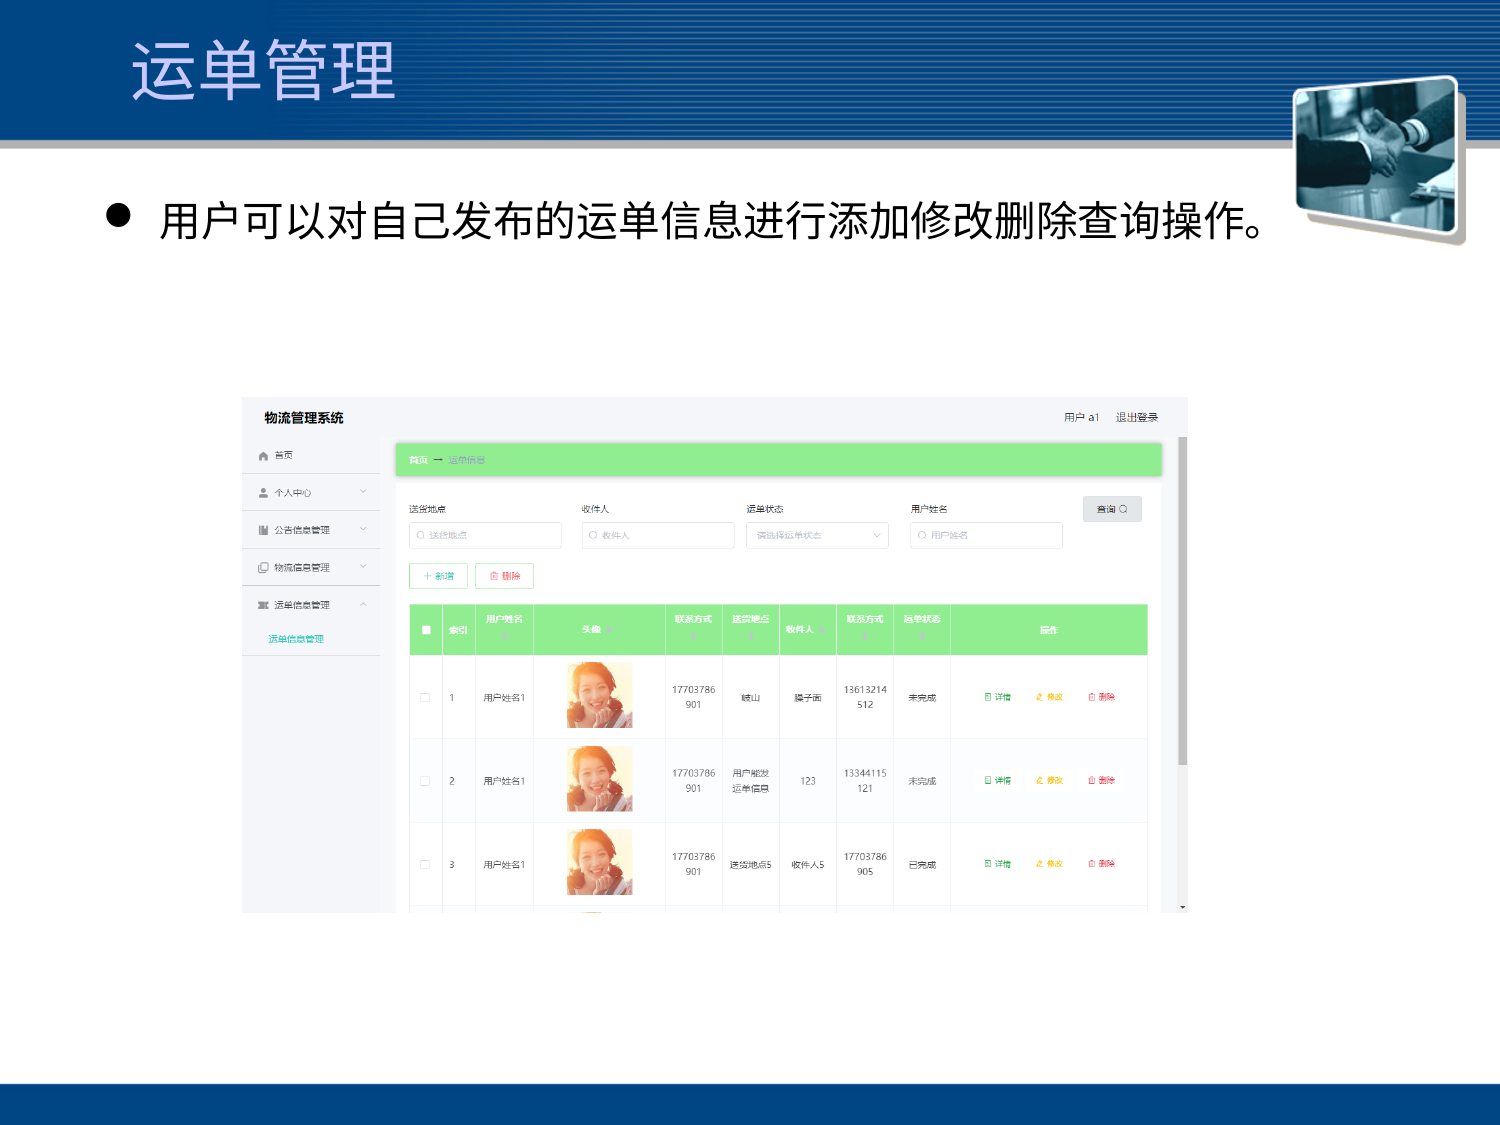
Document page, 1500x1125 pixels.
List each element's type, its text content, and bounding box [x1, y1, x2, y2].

text_box 用户可以对自己发布的运单信息进行添加修改删除查询操作。 [88, 187, 1286, 253]
title 运单管理 [115, 1, 1391, 138]
picture [0, 1, 1500, 1125]
